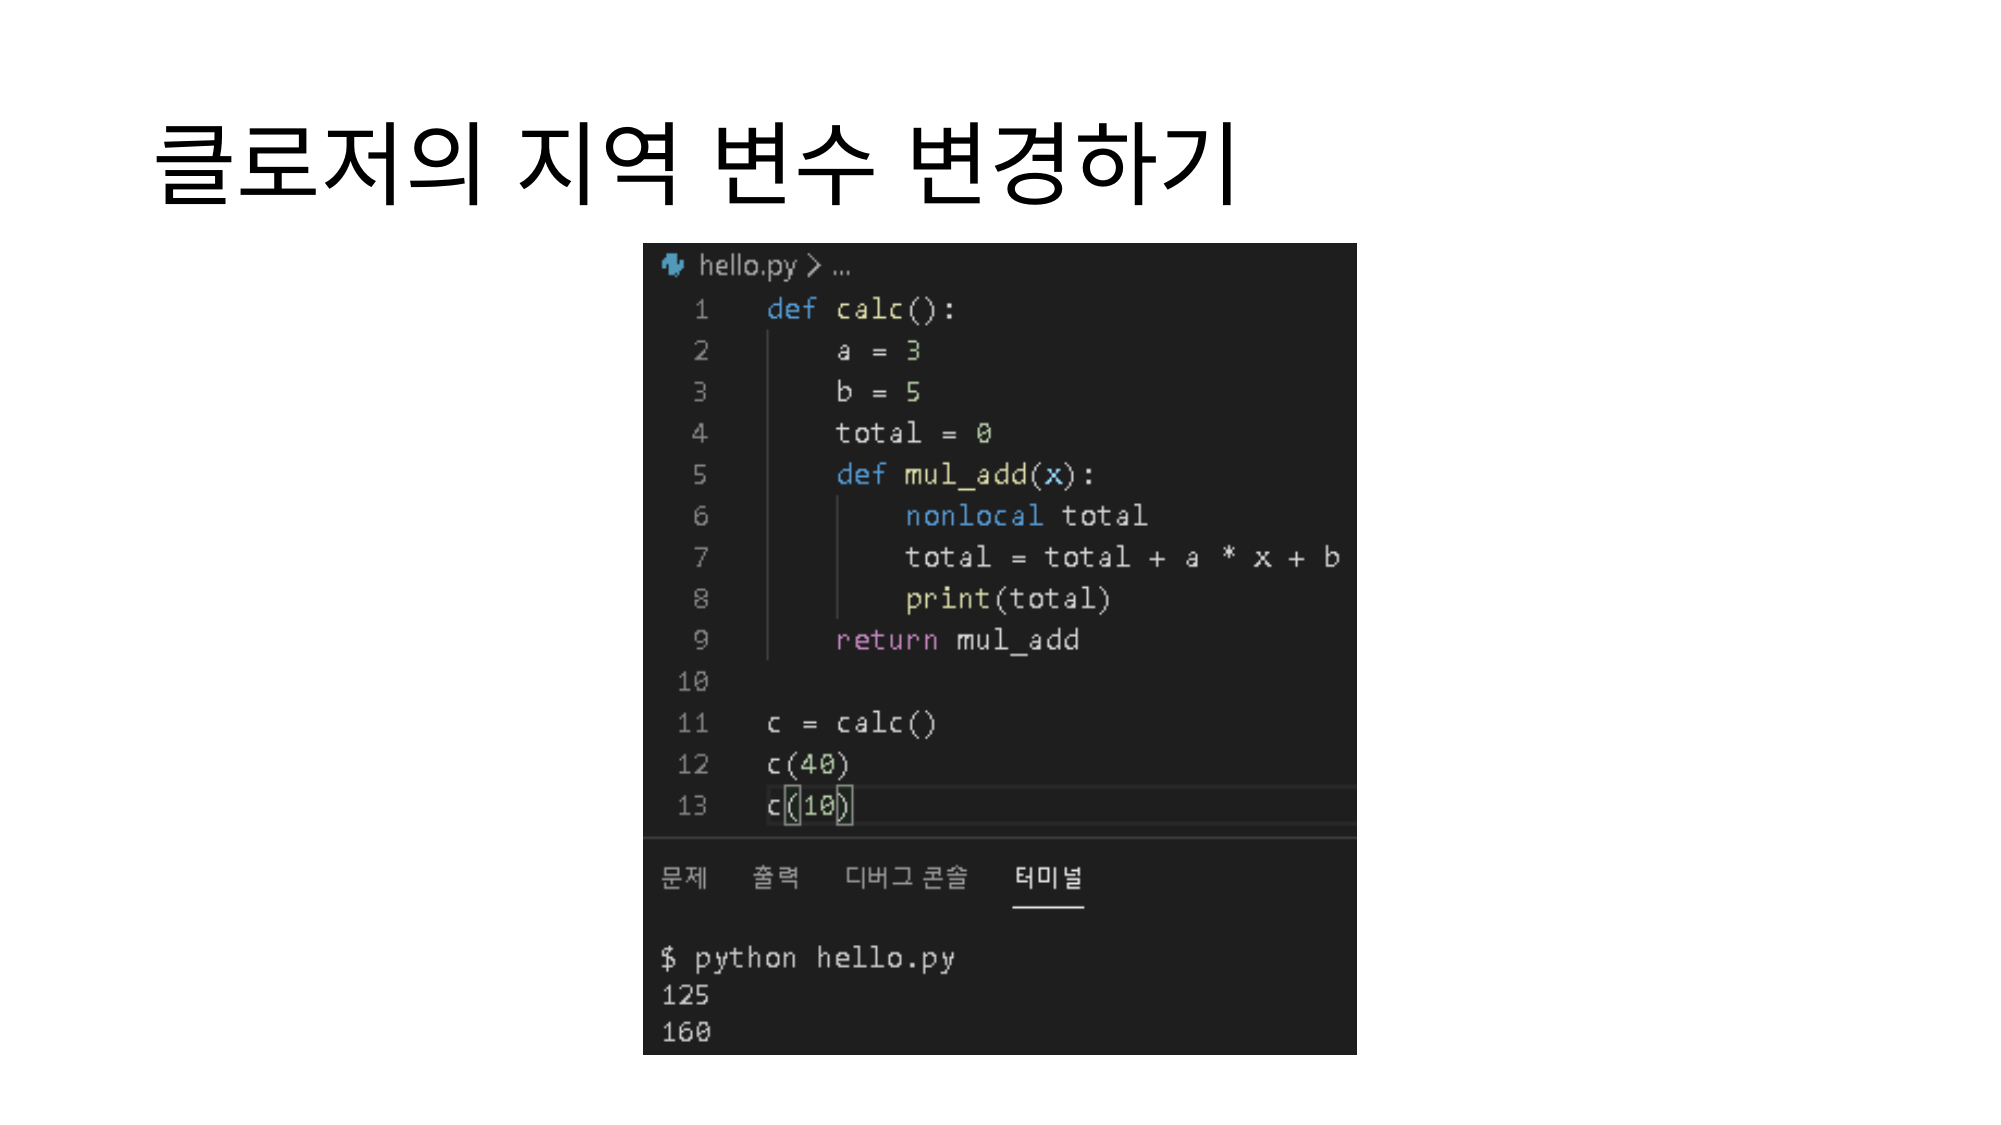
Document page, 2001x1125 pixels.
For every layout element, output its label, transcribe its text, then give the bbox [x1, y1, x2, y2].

title 클로저의 지역 변수 변경하기 [137, 59, 1863, 278]
picture [643, 243, 1357, 1056]
